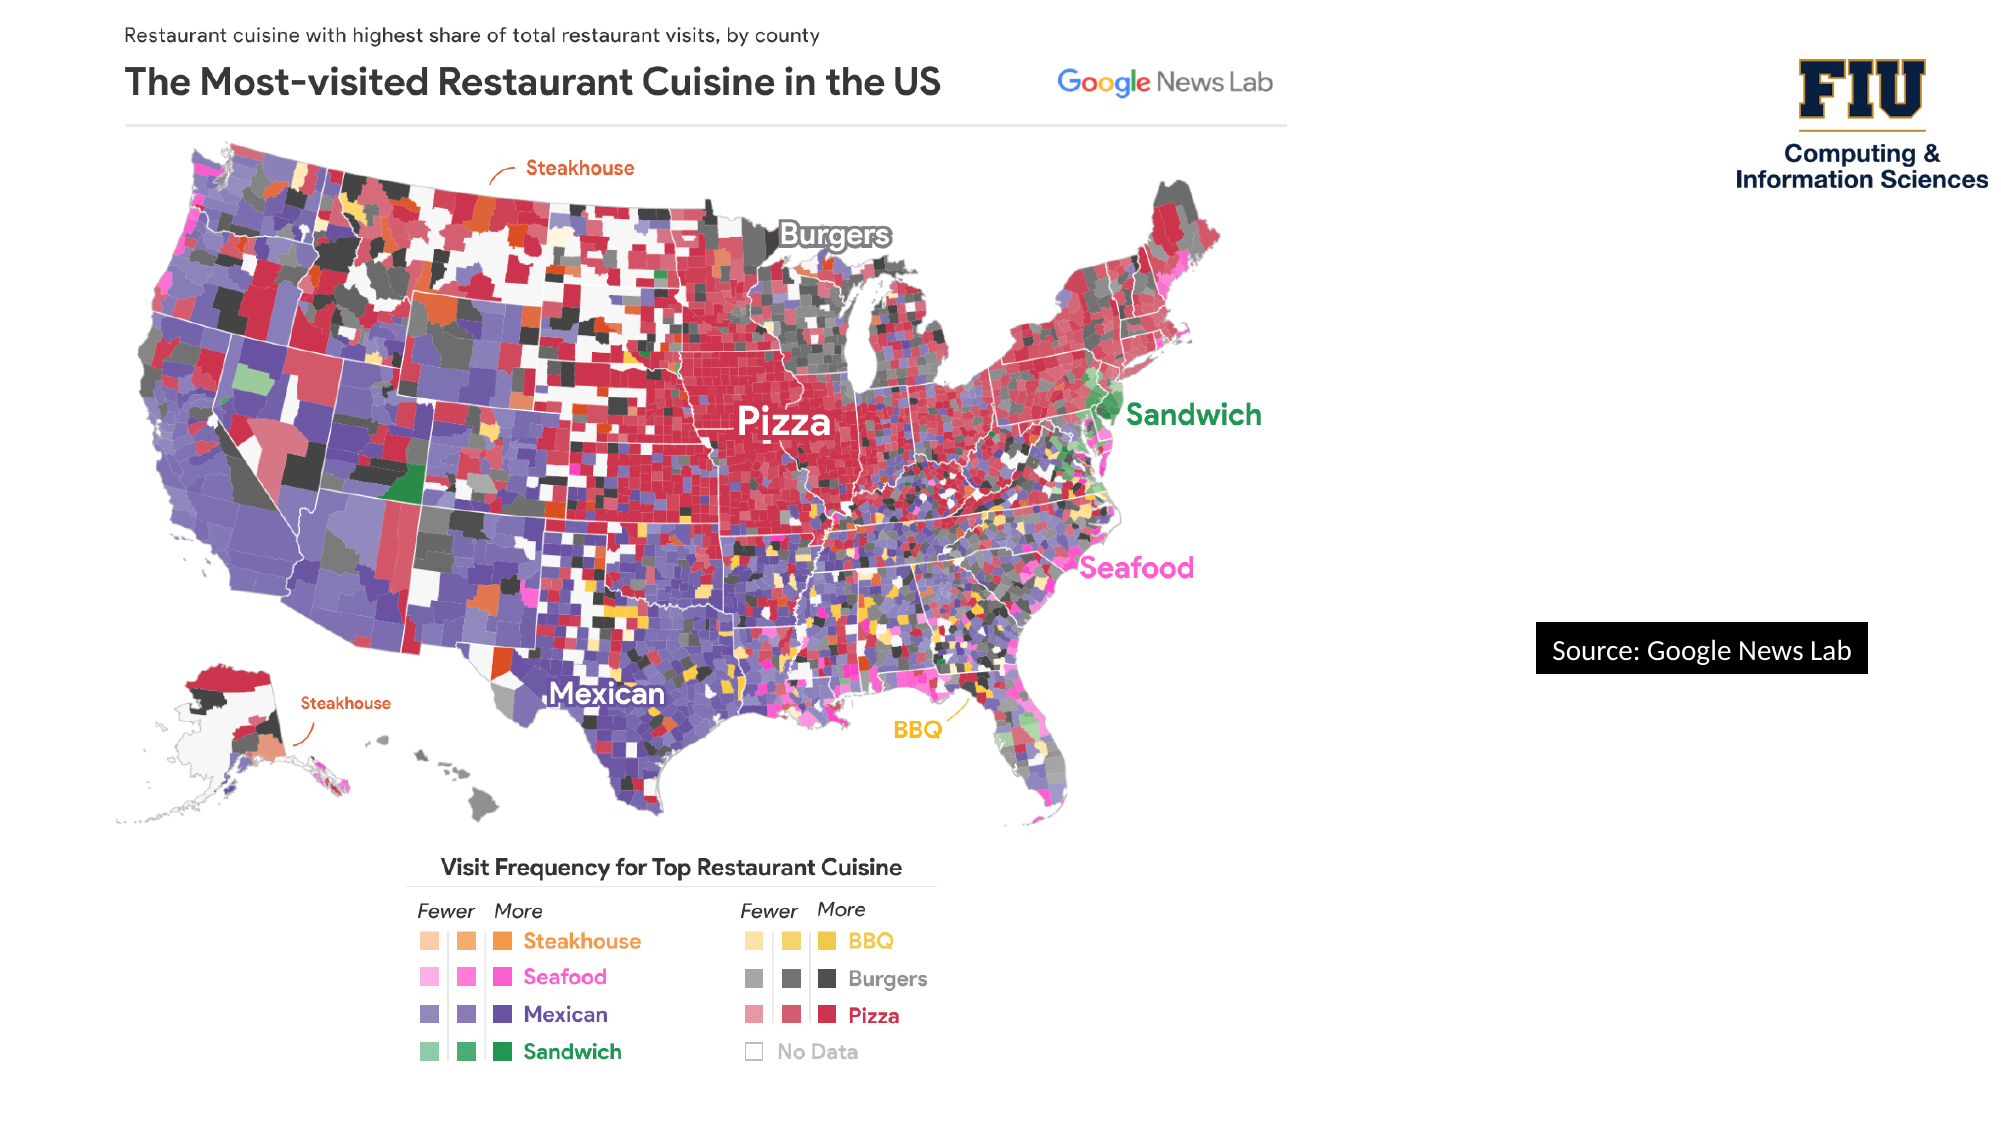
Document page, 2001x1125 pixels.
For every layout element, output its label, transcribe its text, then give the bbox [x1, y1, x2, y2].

text_box Source: Google News Lab [1536, 622, 1868, 674]
picture [105, 0, 1295, 1125]
title Today’s Visualization [1295, 59, 1863, 278]
picture [1863, 59, 1988, 188]
